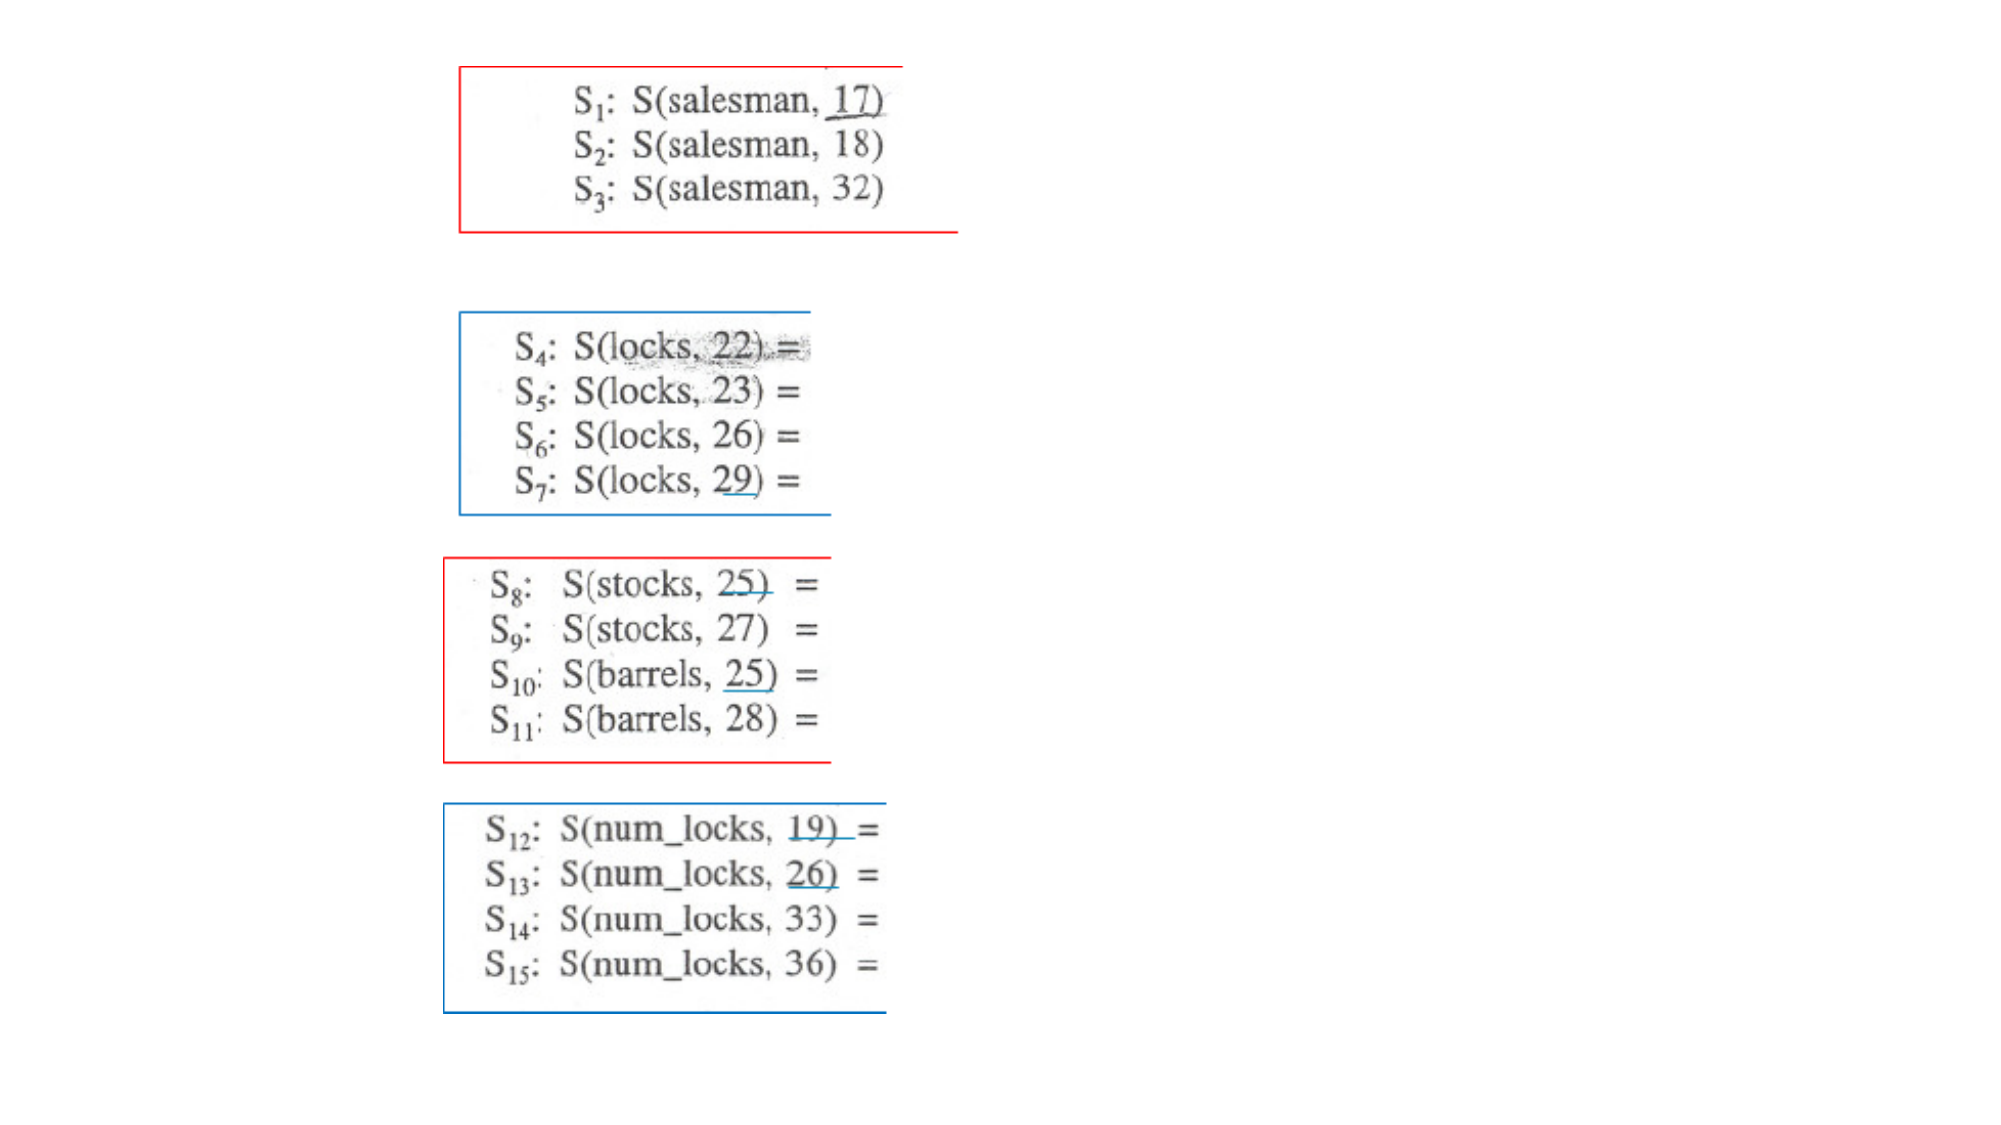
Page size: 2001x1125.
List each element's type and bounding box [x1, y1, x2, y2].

list [443, 66, 1337, 1014]
